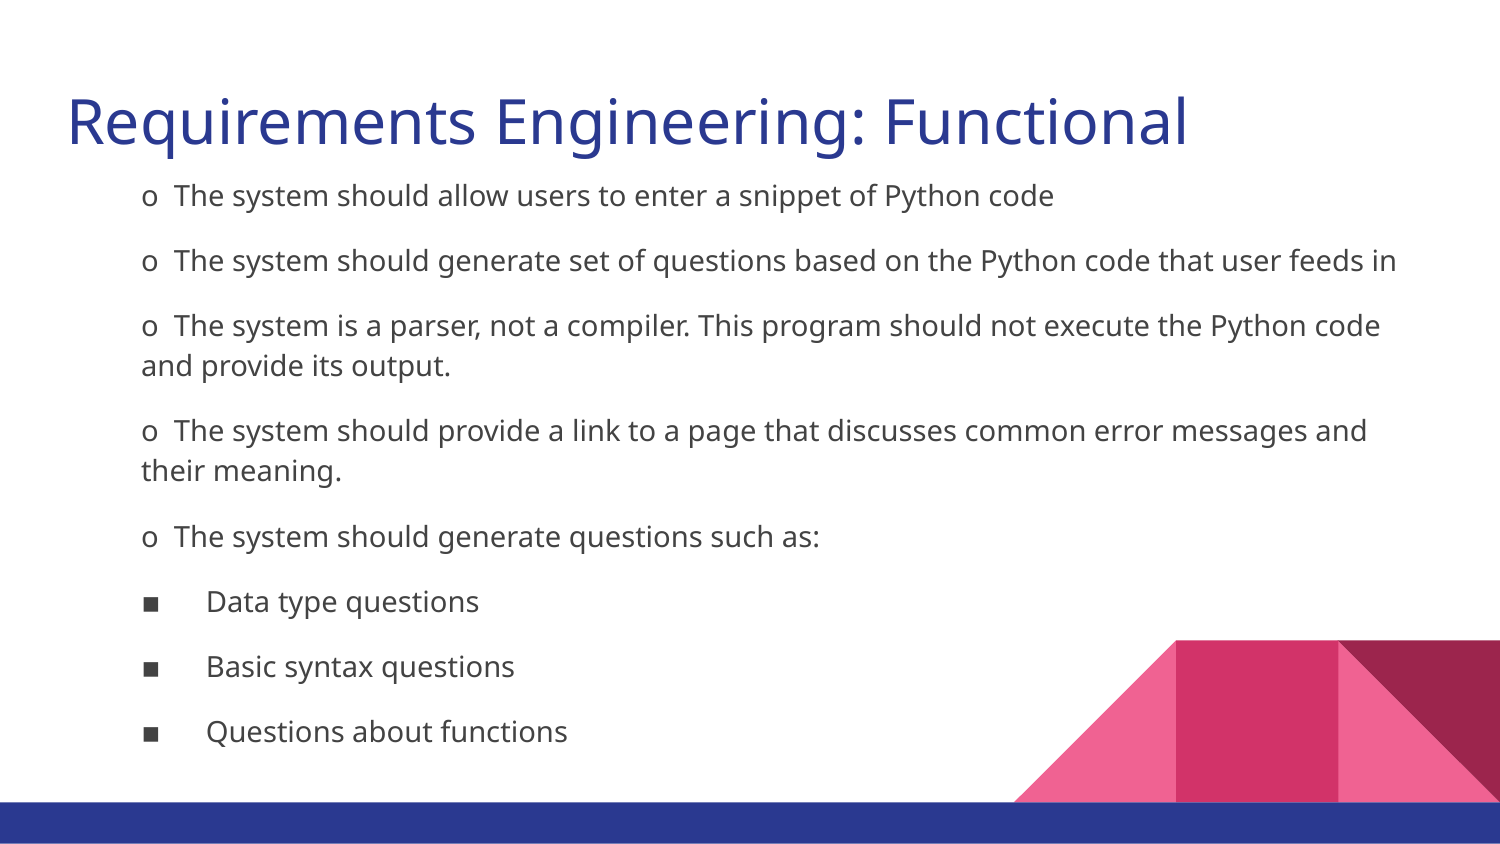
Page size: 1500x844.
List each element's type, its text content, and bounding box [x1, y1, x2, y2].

title Requirements Engineering: Functional [51, 67, 1449, 156]
list o The system should allow users to enter a snippet of Python code o The system should generate set of questions based on the Python code that user feeds in o The system is a parser, not a compiler. This program should not execute the Python code and provide its output. o The system should provide a link to a page that discusses common error messages and their meaning. o The system should generate questions such as: ▪ Data type questions ▪ Basic syntax questions ▪ Questions about functions [51, 156, 1449, 705]
